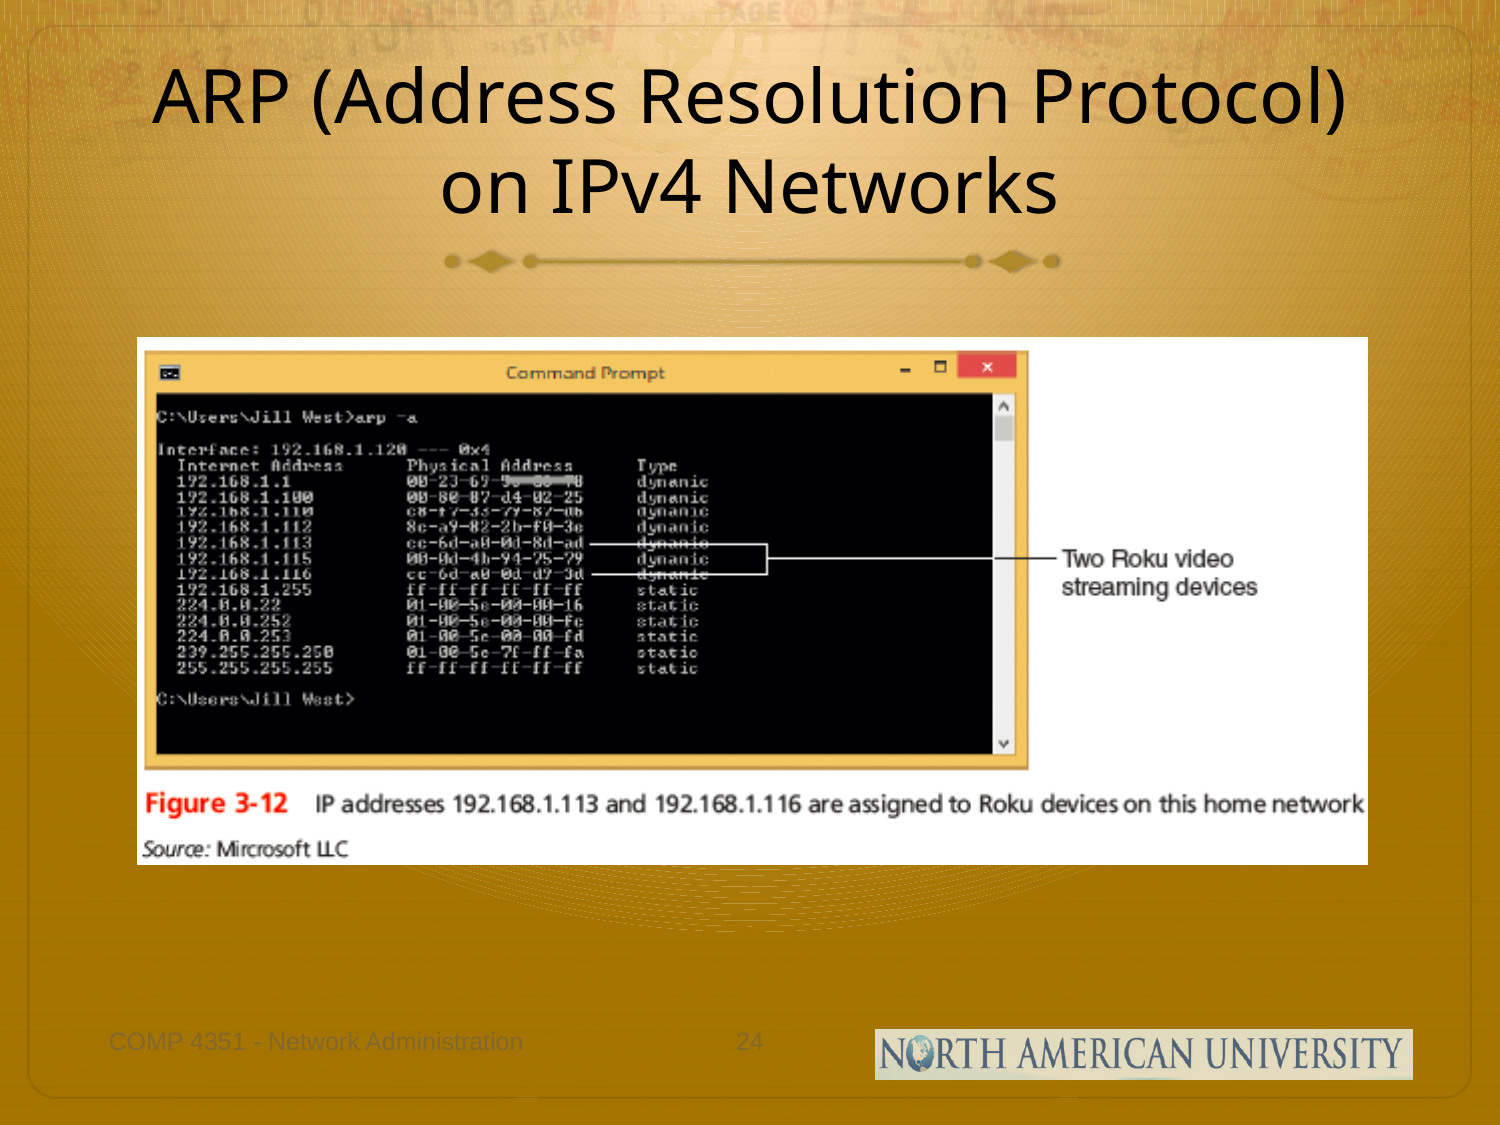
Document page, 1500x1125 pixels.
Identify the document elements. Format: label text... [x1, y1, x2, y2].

title ARP (Address Resolution Protocol) on IPv4 Networks [93, 45, 1407, 233]
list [137, 337, 1368, 865]
picture [0, 0, 1500, 1125]
footer COMP 4351 - Network Administration [93, 1010, 619, 1071]
slide_number 24 [663, 1010, 837, 1071]
